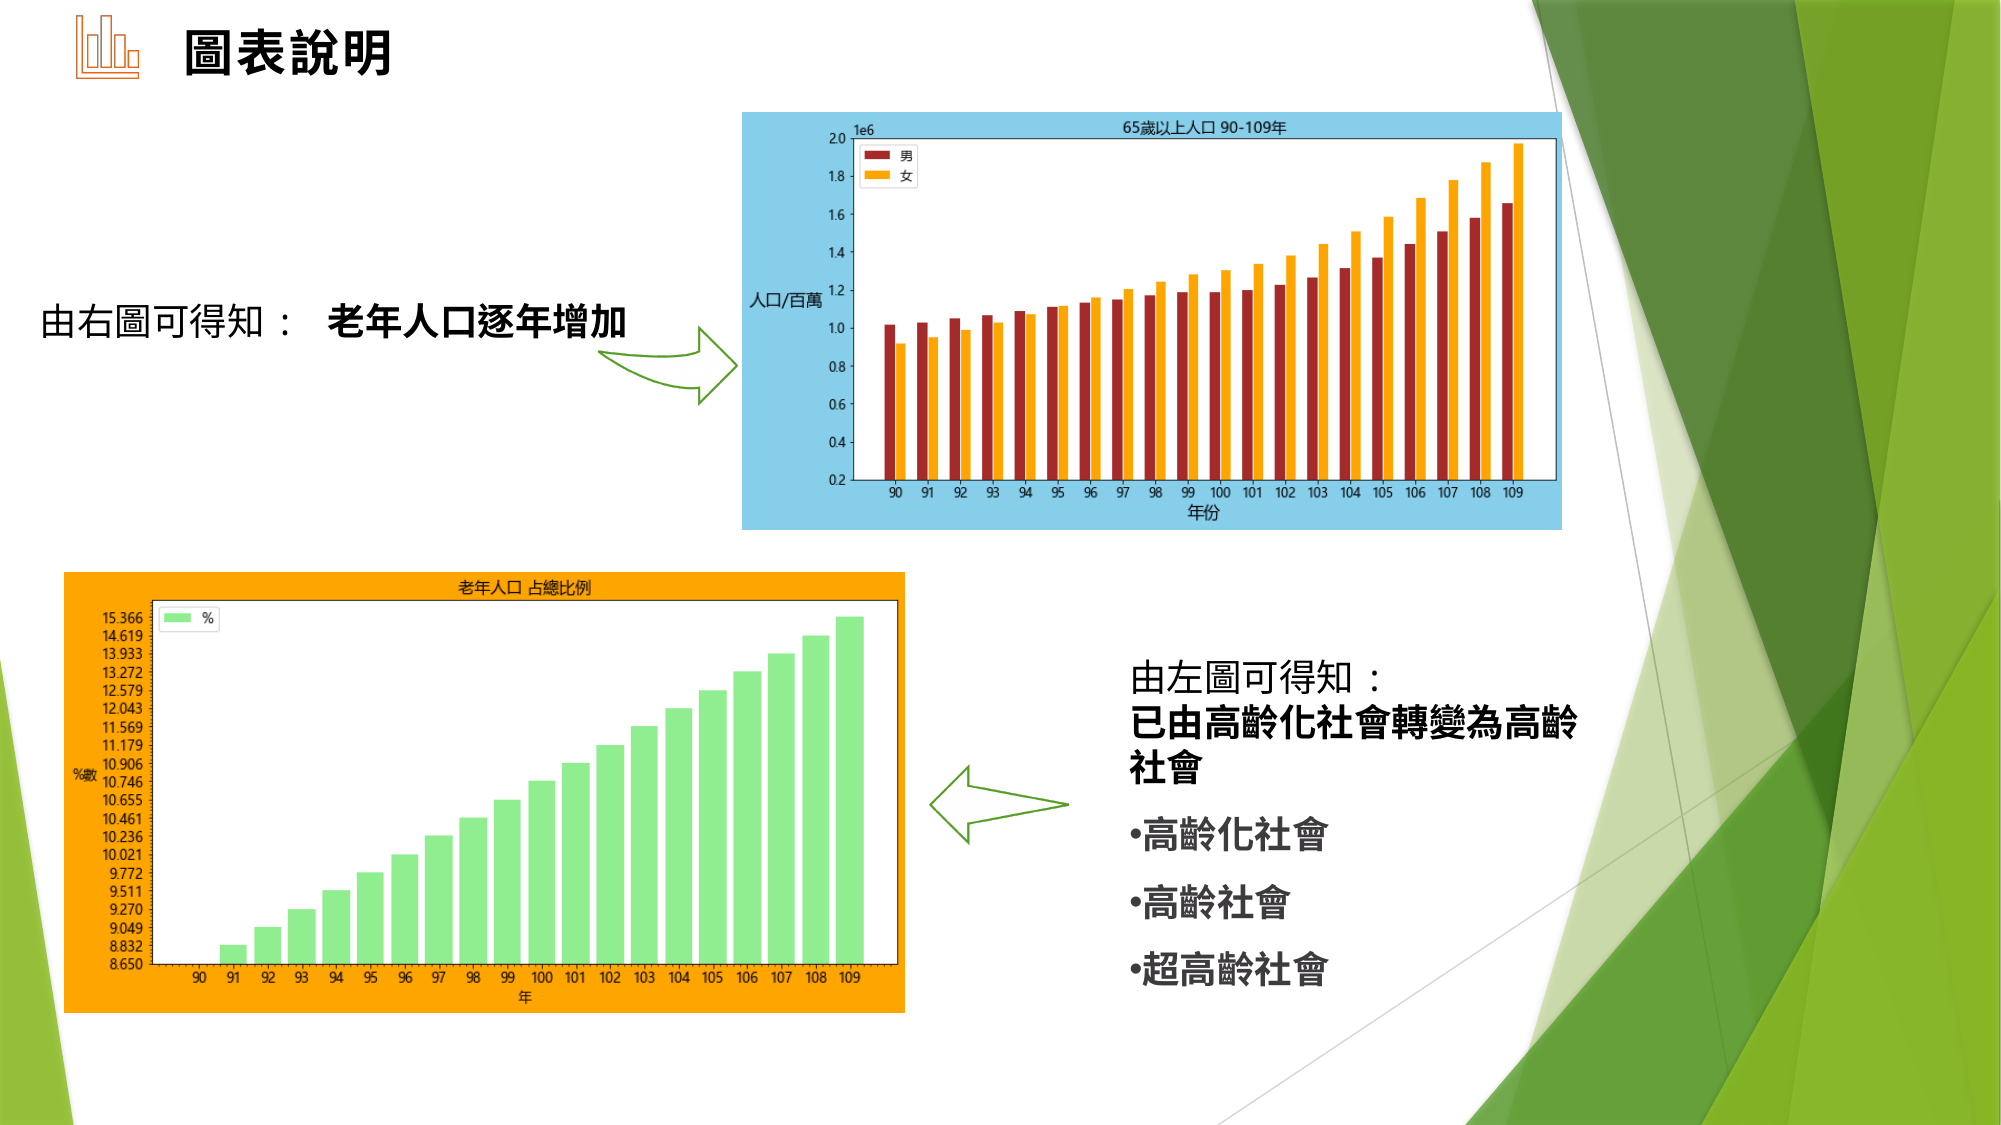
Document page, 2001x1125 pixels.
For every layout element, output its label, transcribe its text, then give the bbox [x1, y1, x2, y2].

text_box 圖表說明 [168, 14, 465, 90]
text_box 由左圖可得知: 已由高齡化社會轉變為高齡社會 高齡化社會 高齡社會 超高齡社會 [1114, 646, 1620, 999]
text_box 由右圖可得知: 老年人口逐年增加 [24, 290, 591, 351]
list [742, 111, 1562, 531]
picture [592, 290, 744, 442]
picture [63, 3, 151, 91]
picture [924, 728, 1076, 880]
picture [63, 572, 906, 1014]
